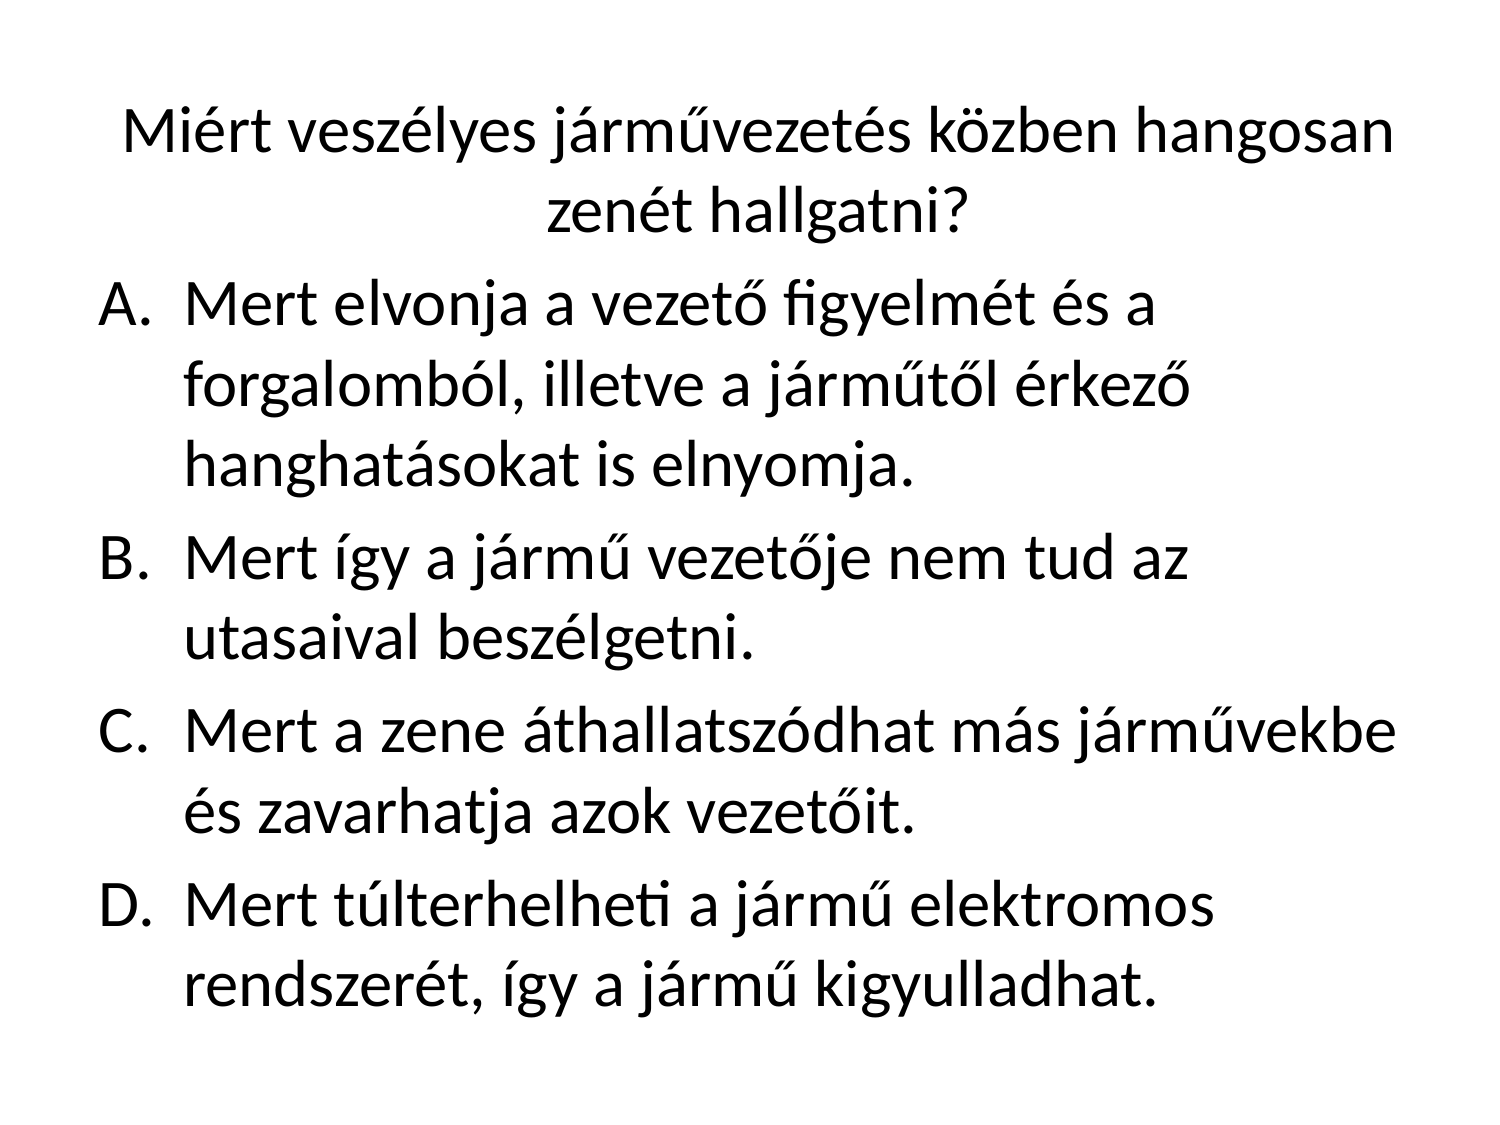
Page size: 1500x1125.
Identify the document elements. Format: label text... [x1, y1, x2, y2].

list Miért veszélyes járművezetés közben hangosan zenét hallgatni? Mert elvonja a vezető figyelmét és a forgalomból, illetve a járműtől érkező hanghatásokat is elnyomja. Mert így a jármű vezetője nem tud az utasaival beszélgetni. Mert a zene áthallatszódhat más járművekbe és zavarhatja azok vezetőit. Mert túlterhelheti a jármű elektromos rendszerét, így a jármű kigyulladhat. [83, 78, 1434, 1071]
